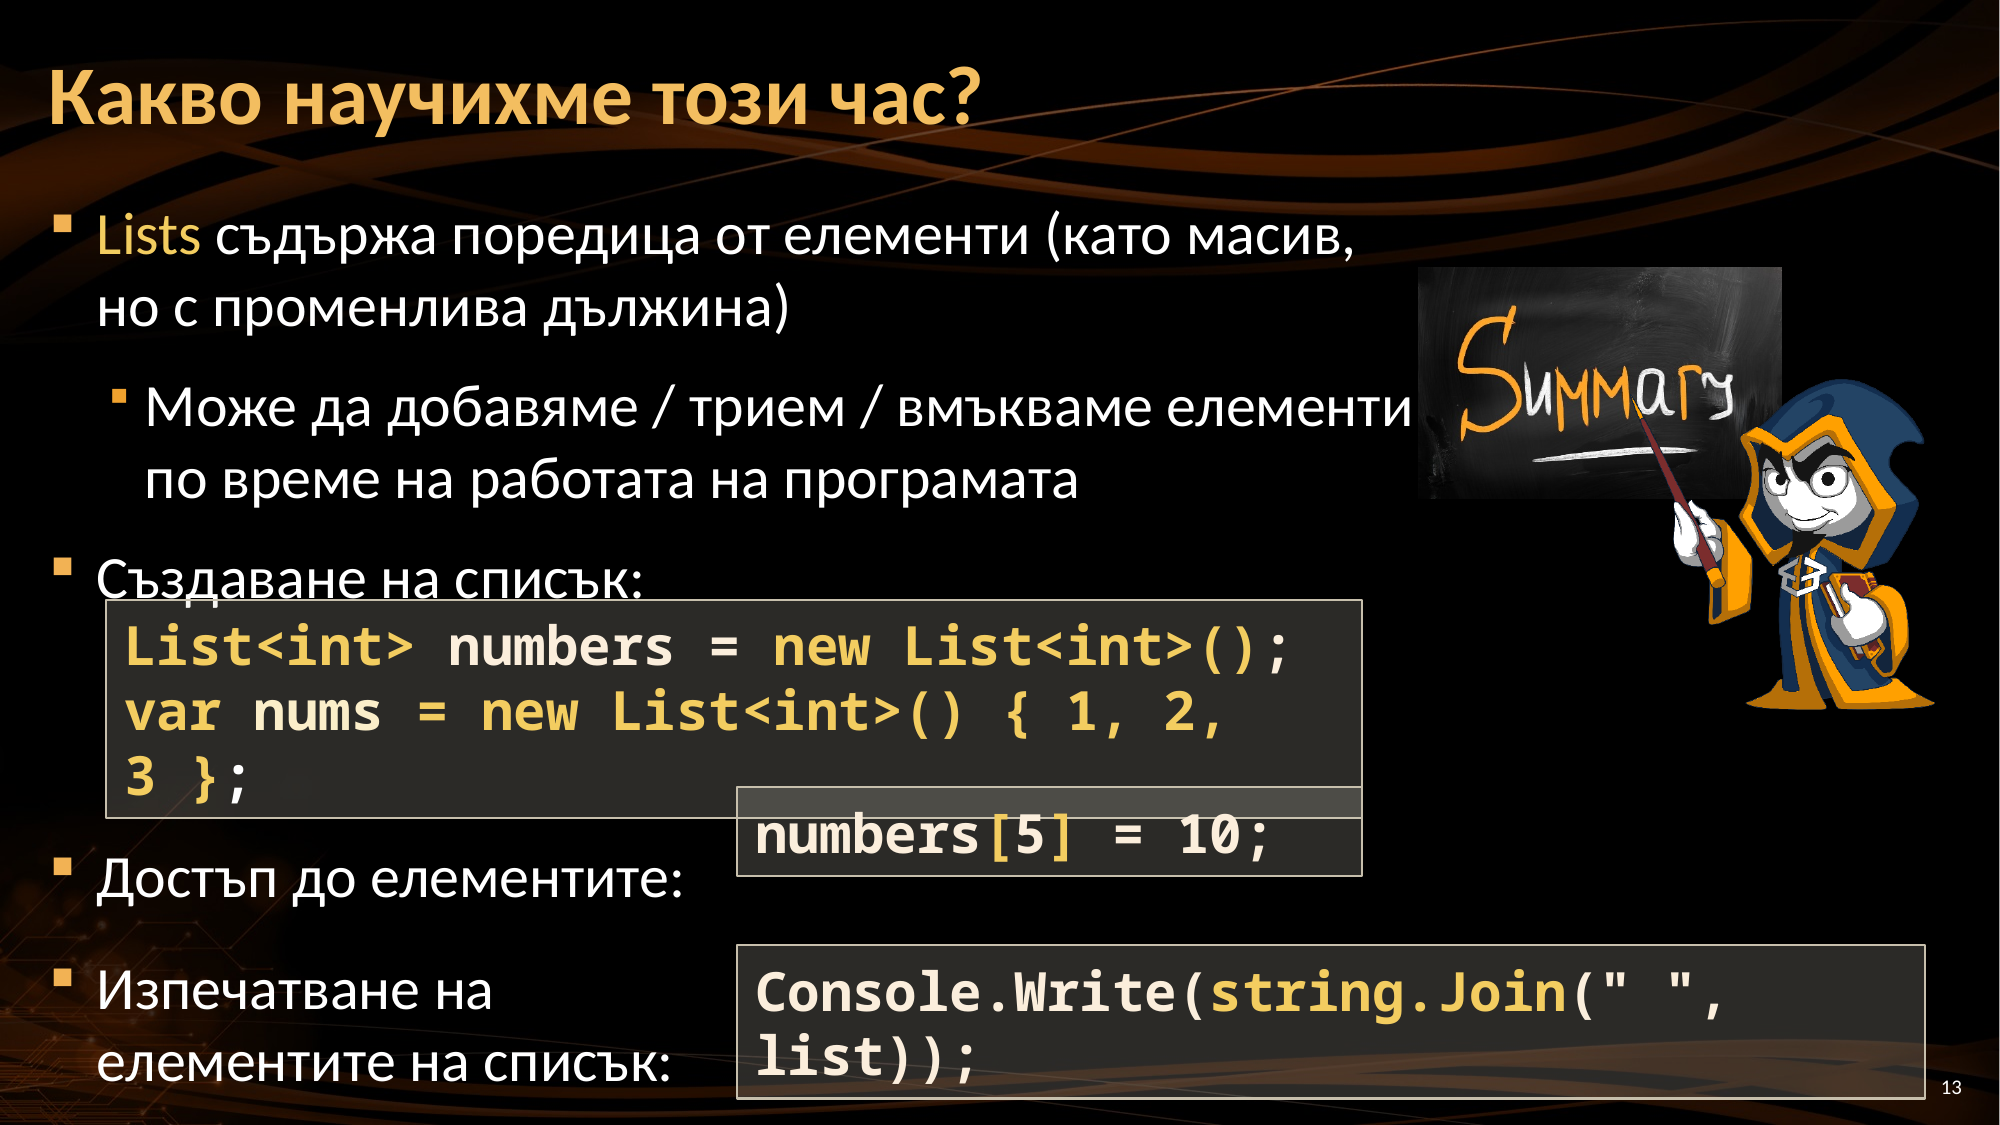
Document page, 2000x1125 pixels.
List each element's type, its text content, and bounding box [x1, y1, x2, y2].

text_box Console.Write(string.Join(" ", list)); [737, 945, 1925, 1099]
slide_number 13 [1897, 1070, 1968, 1103]
text_box List<int> numbers = new List<int>(); var nums = new List<int>() { 1, 2, 3 }; [106, 599, 1363, 819]
picture [0, 0, 2000, 1125]
list Lists съдържа поредица от елементи (като масив, но с променлива дължина) Може да добавяме / трием / вмъкваме елементи по време на работата на програмата Създаване на списък: Достъп до елементите: Изпечатване на елементите на списък: [31, 189, 1436, 1103]
title Какво научихме този час? [30, 6, 1968, 189]
text_box numbers[5] = 10; [737, 787, 1363, 876]
